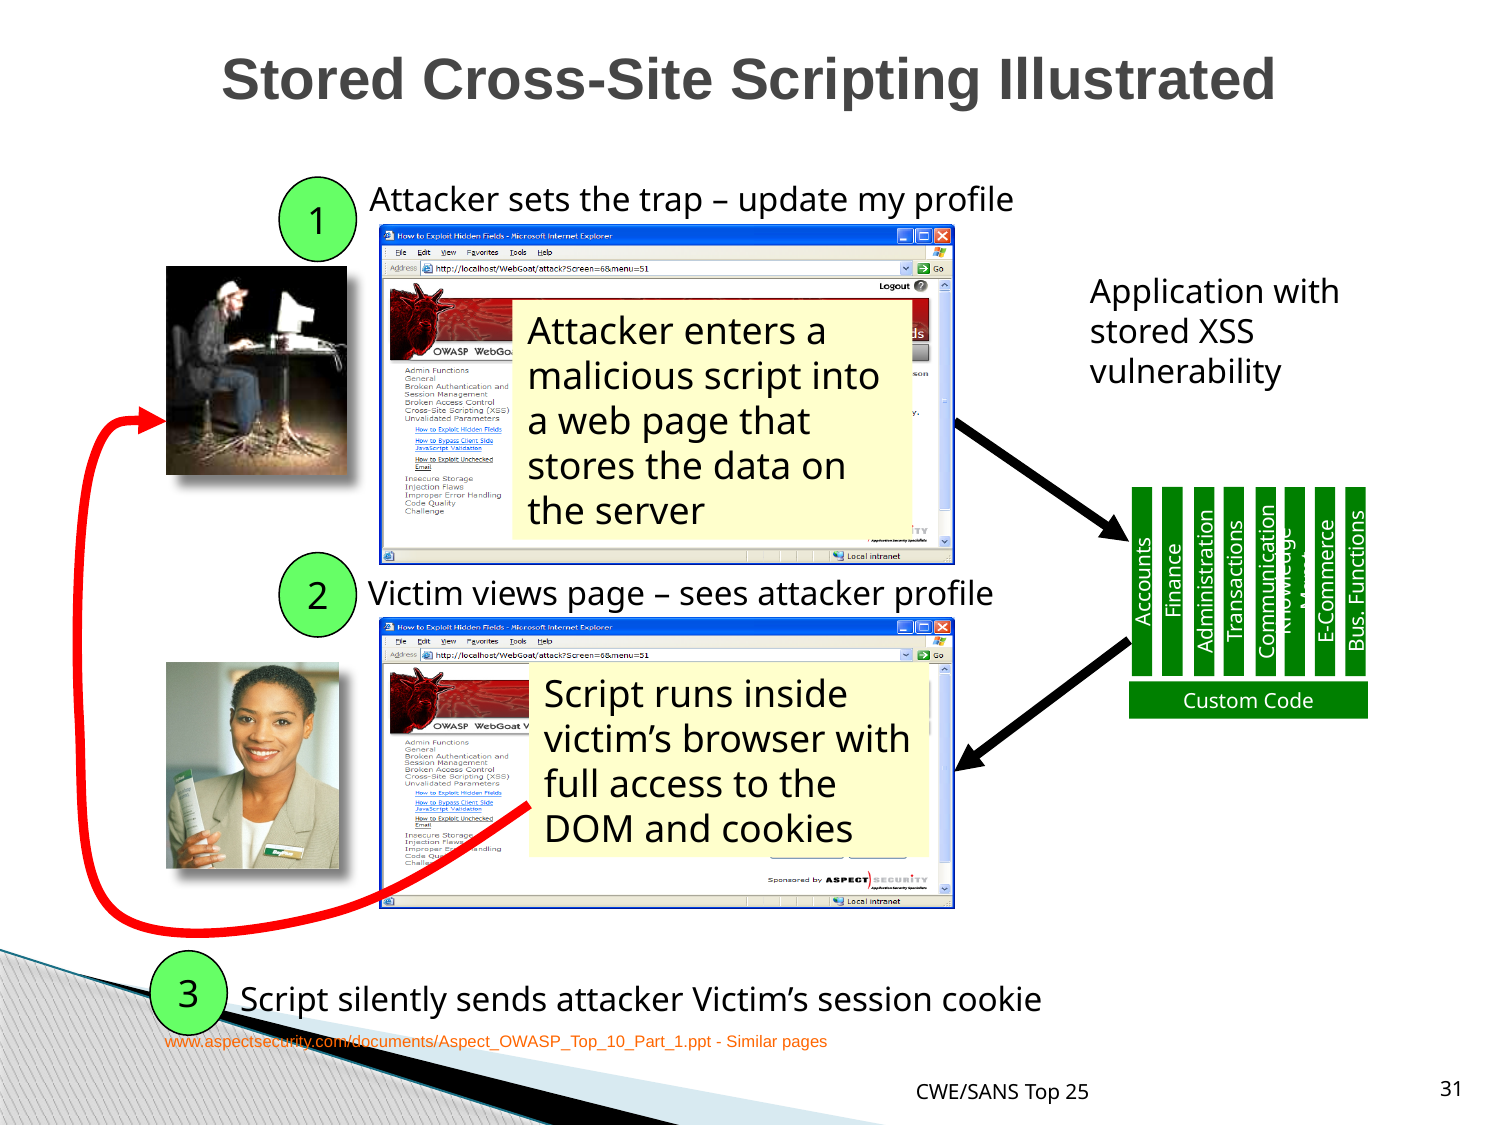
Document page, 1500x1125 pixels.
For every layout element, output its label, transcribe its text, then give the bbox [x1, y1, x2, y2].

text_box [1128, 486, 1369, 719]
text_box 1 [279, 177, 357, 262]
footer CWE/SANS Top 25 [718, 1051, 1105, 1112]
picture [166, 661, 340, 869]
picture [378, 617, 955, 909]
picture [378, 223, 955, 565]
text_box [961, 425, 1123, 541]
text_box 3 [149, 950, 224, 1023]
text_box Script silently sends attacker Victim’s session cookie [224, 970, 1263, 1015]
text_box Attacker sets the trap – update my profile [354, 170, 1205, 215]
text_box [77, 414, 373, 934]
text_box Victim views page – sees attacker profile [352, 564, 1123, 608]
text_box [961, 644, 1123, 771]
text_box 2 [297, 552, 355, 616]
text_box www.aspectsecurity.com/documents/Aspect_OWASP_Top_10_Part_1.ppt - Similar pages [150, 1023, 1130, 1059]
text_box Application with stored XSS vulnerability [1074, 262, 1463, 450]
title Stored Cross-Site Scripting Illustrated [0, 0, 1500, 153]
slide_number 31 [1418, 1051, 1479, 1112]
picture [166, 265, 347, 475]
